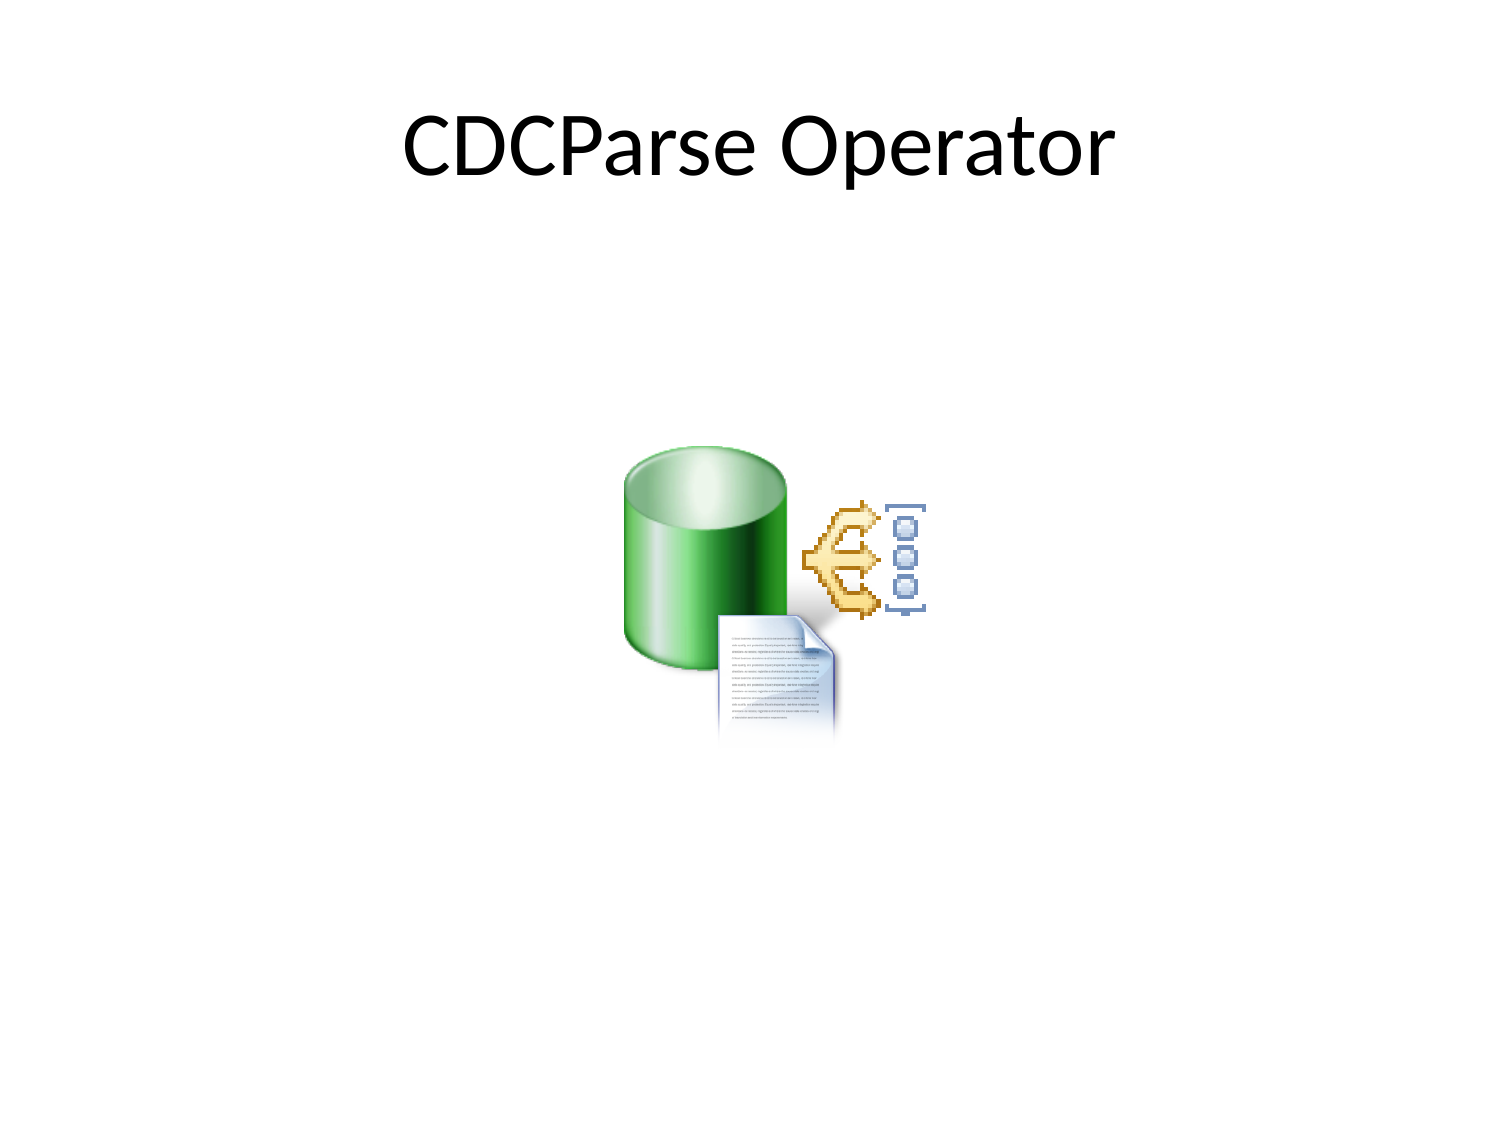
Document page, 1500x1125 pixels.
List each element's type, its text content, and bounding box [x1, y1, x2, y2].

title CDCParse Operator [75, 45, 1425, 233]
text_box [624, 446, 931, 750]
